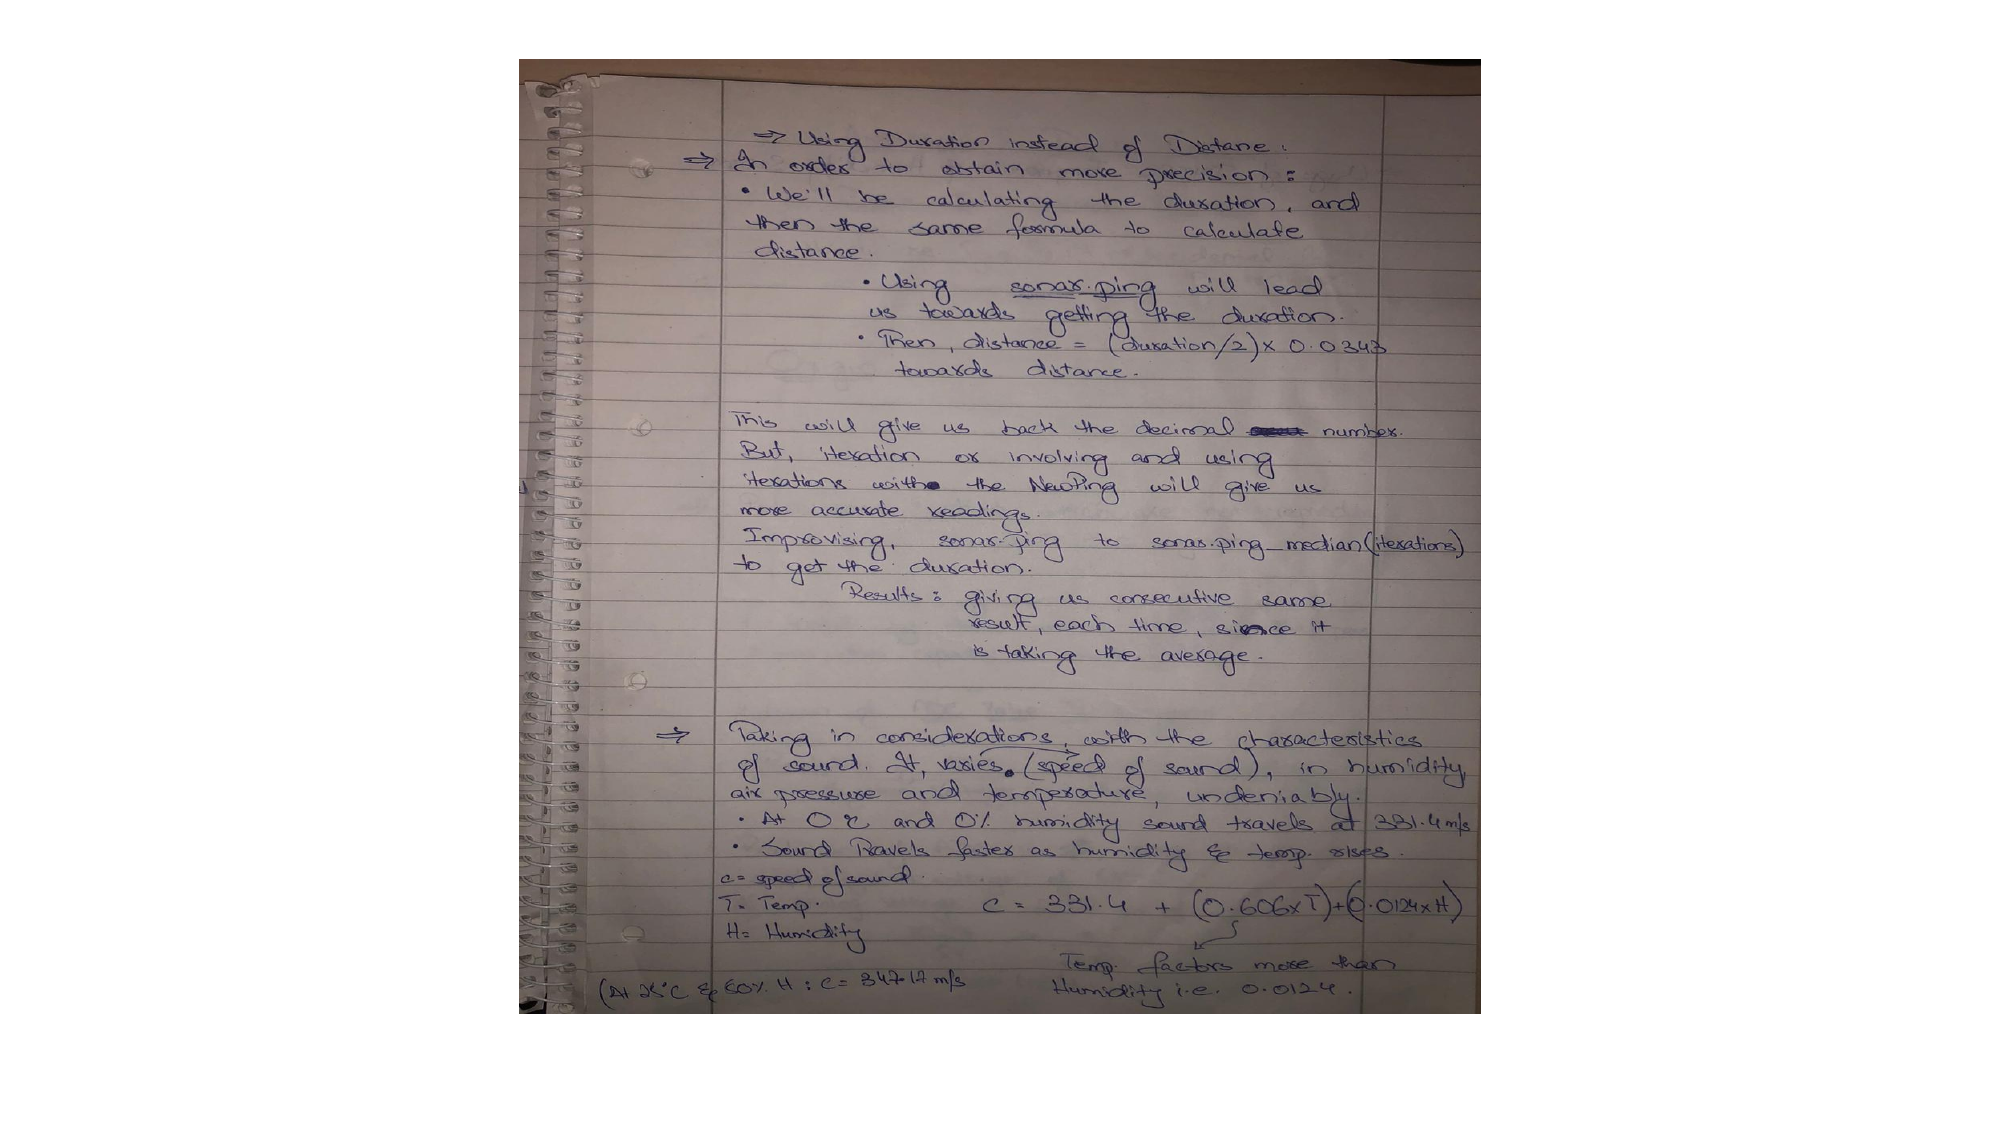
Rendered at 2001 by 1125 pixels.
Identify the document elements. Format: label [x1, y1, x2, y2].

list [519, 59, 1481, 1014]
